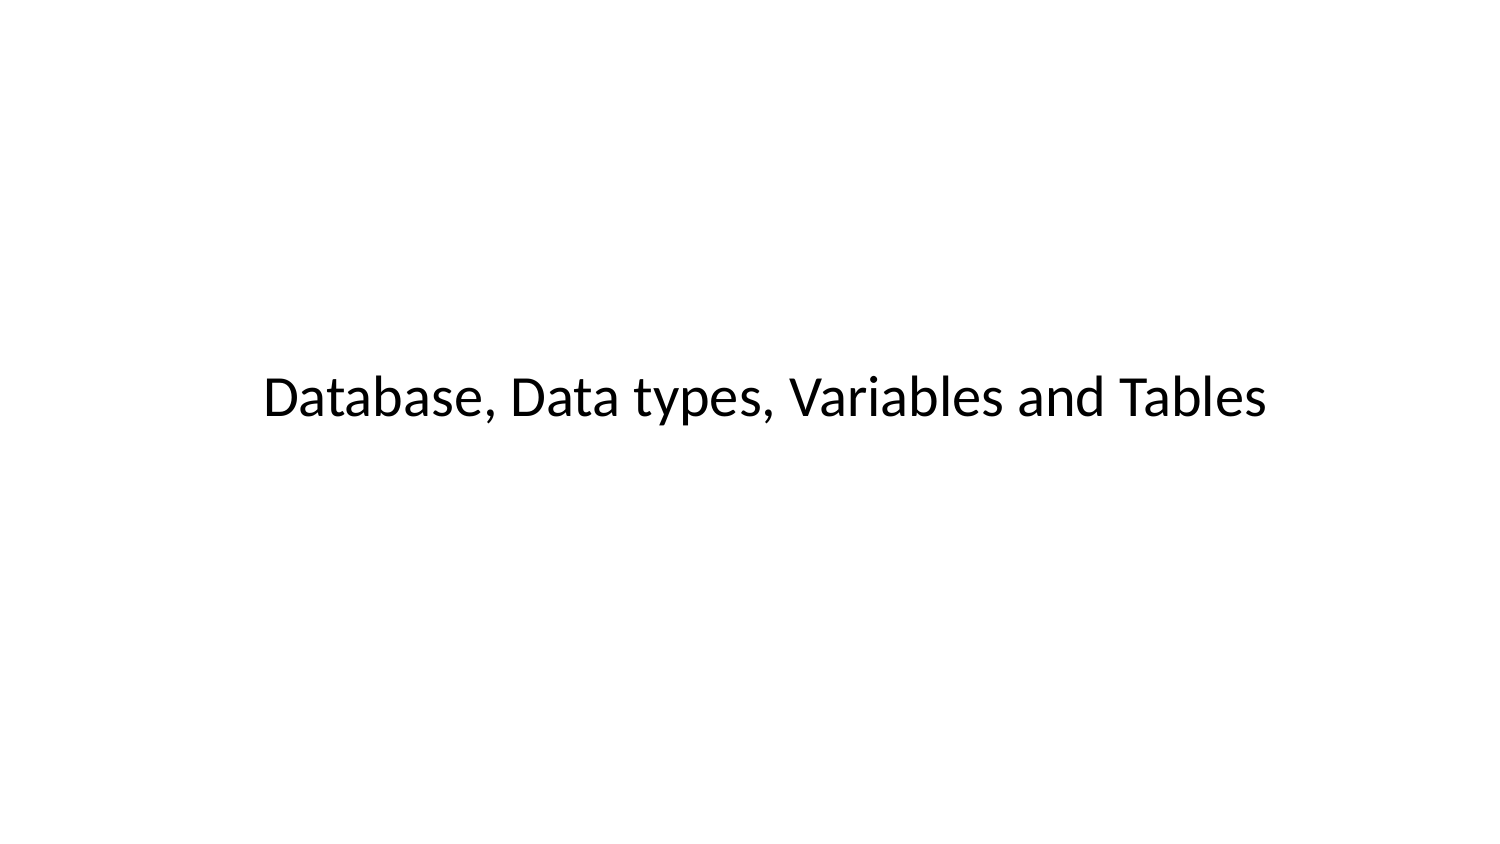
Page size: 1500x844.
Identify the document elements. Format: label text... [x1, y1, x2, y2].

text_box Database, Data types, Variables and Tables [248, 351, 1282, 436]
